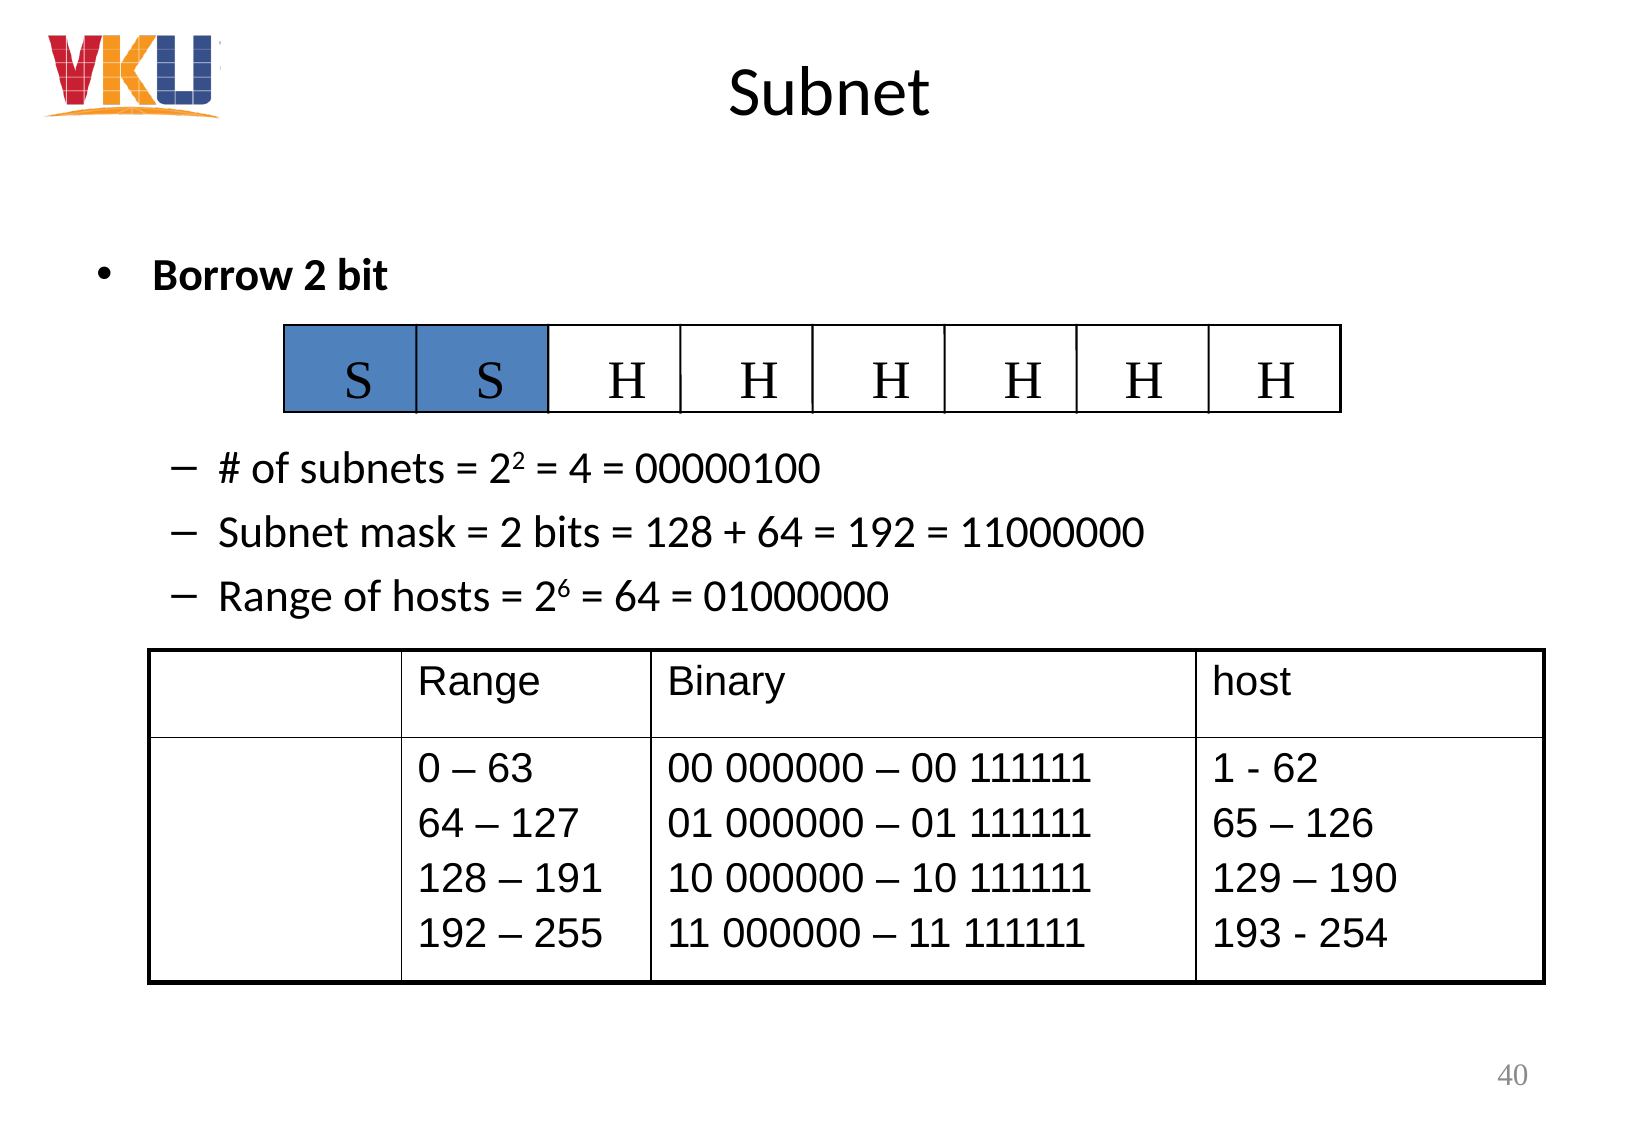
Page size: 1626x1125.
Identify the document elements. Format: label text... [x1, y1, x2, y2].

table_cell 0 – 63 64 – 127 128 – 191 192 – 255 [402, 738, 650, 980]
table_header [151, 652, 401, 737]
title Subnet [135, 37, 1524, 138]
table_header Binary [652, 652, 1195, 737]
table_header host [1197, 652, 1542, 737]
slide_number 40 [1164, 1042, 1544, 1103]
table_header Range [402, 652, 650, 737]
list Borrow 2 bit # of subnets = 22 = 4 = 00000100 Subnet mask = 2 bits = 128 + 64 = 192 = 11000000 Range of hosts = 26 = 64 = 01000000 [81, 237, 1625, 1025]
table_cell [151, 738, 401, 980]
table_cell 00 000000 – 00 111111 01 000000 – 01 111111 10 000000 – 10 111111 11 000000 – 11 111111 [652, 738, 1195, 980]
table_cell 1 - 62 65 – 126 129 – 190 193 - 254 [1197, 738, 1542, 980]
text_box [284, 324, 1341, 419]
picture [32, 21, 228, 129]
